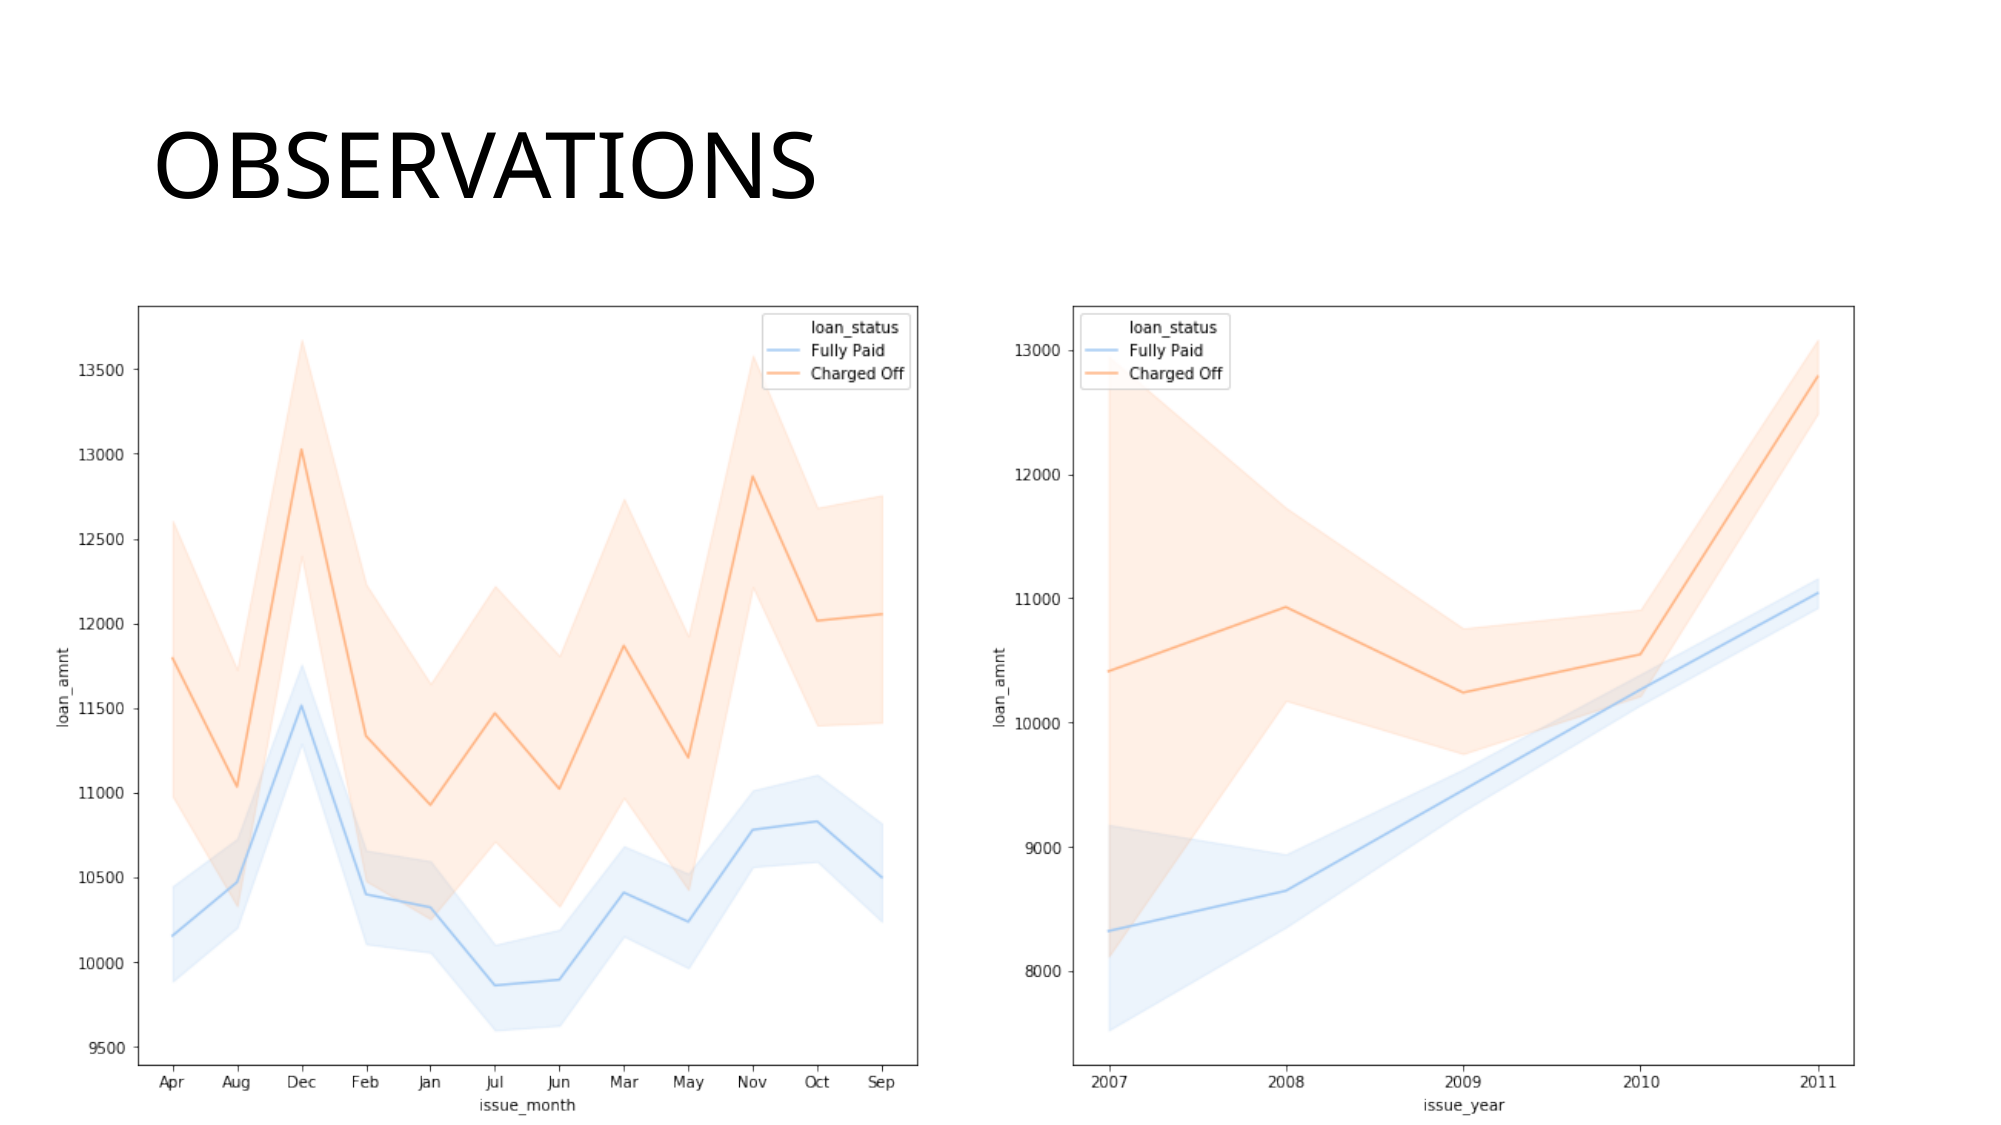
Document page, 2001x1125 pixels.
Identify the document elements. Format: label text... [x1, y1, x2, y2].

picture [44, 295, 1863, 1125]
title OBSERVATIONS [137, 59, 1863, 278]
